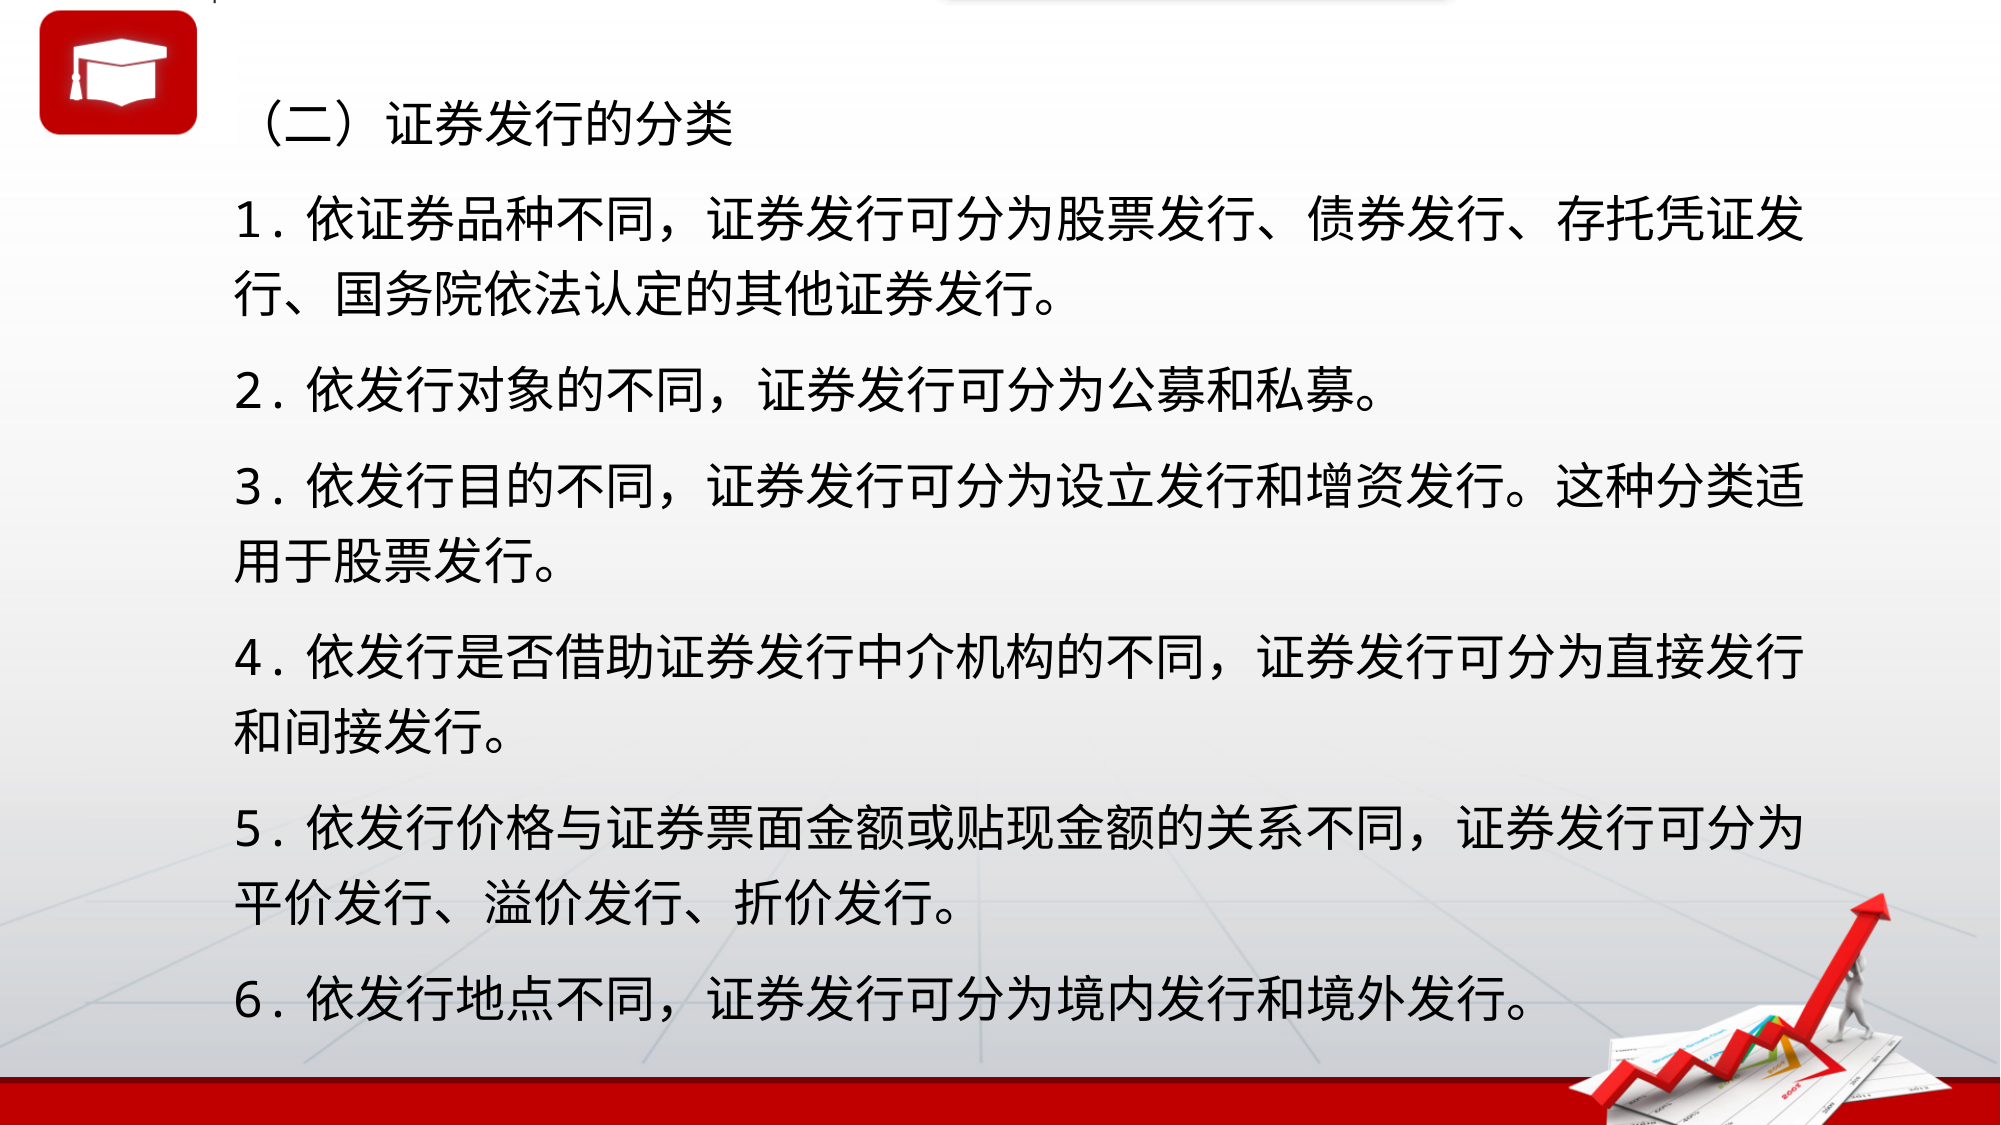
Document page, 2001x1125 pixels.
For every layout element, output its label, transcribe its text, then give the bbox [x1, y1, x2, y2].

picture [0, 0, 2001, 1125]
list （二）证券发行的分类 1.依证券品种不同，证券发行可分为股票发行、债券发行、存托凭证发行、国务院依法认定的其他证券发行。 2.依发行对象的不同，证券发行可分为公募和私募。 3.依发行目的不同，证券发行可分为设立发行和增资发行。这种分类适用于股票发行。 4.依发行是否借助证券发行中介机构的不同，证券发行可分为直接发行和间接发行。 5.依发行价格与证券票面金额或贴现金额的关系不同，证券发行可分为平价发行、溢价发行、折价发行。 6.依发行地点不同，证券发行可分为境内发行和境外发行。 [218, 82, 1844, 1011]
